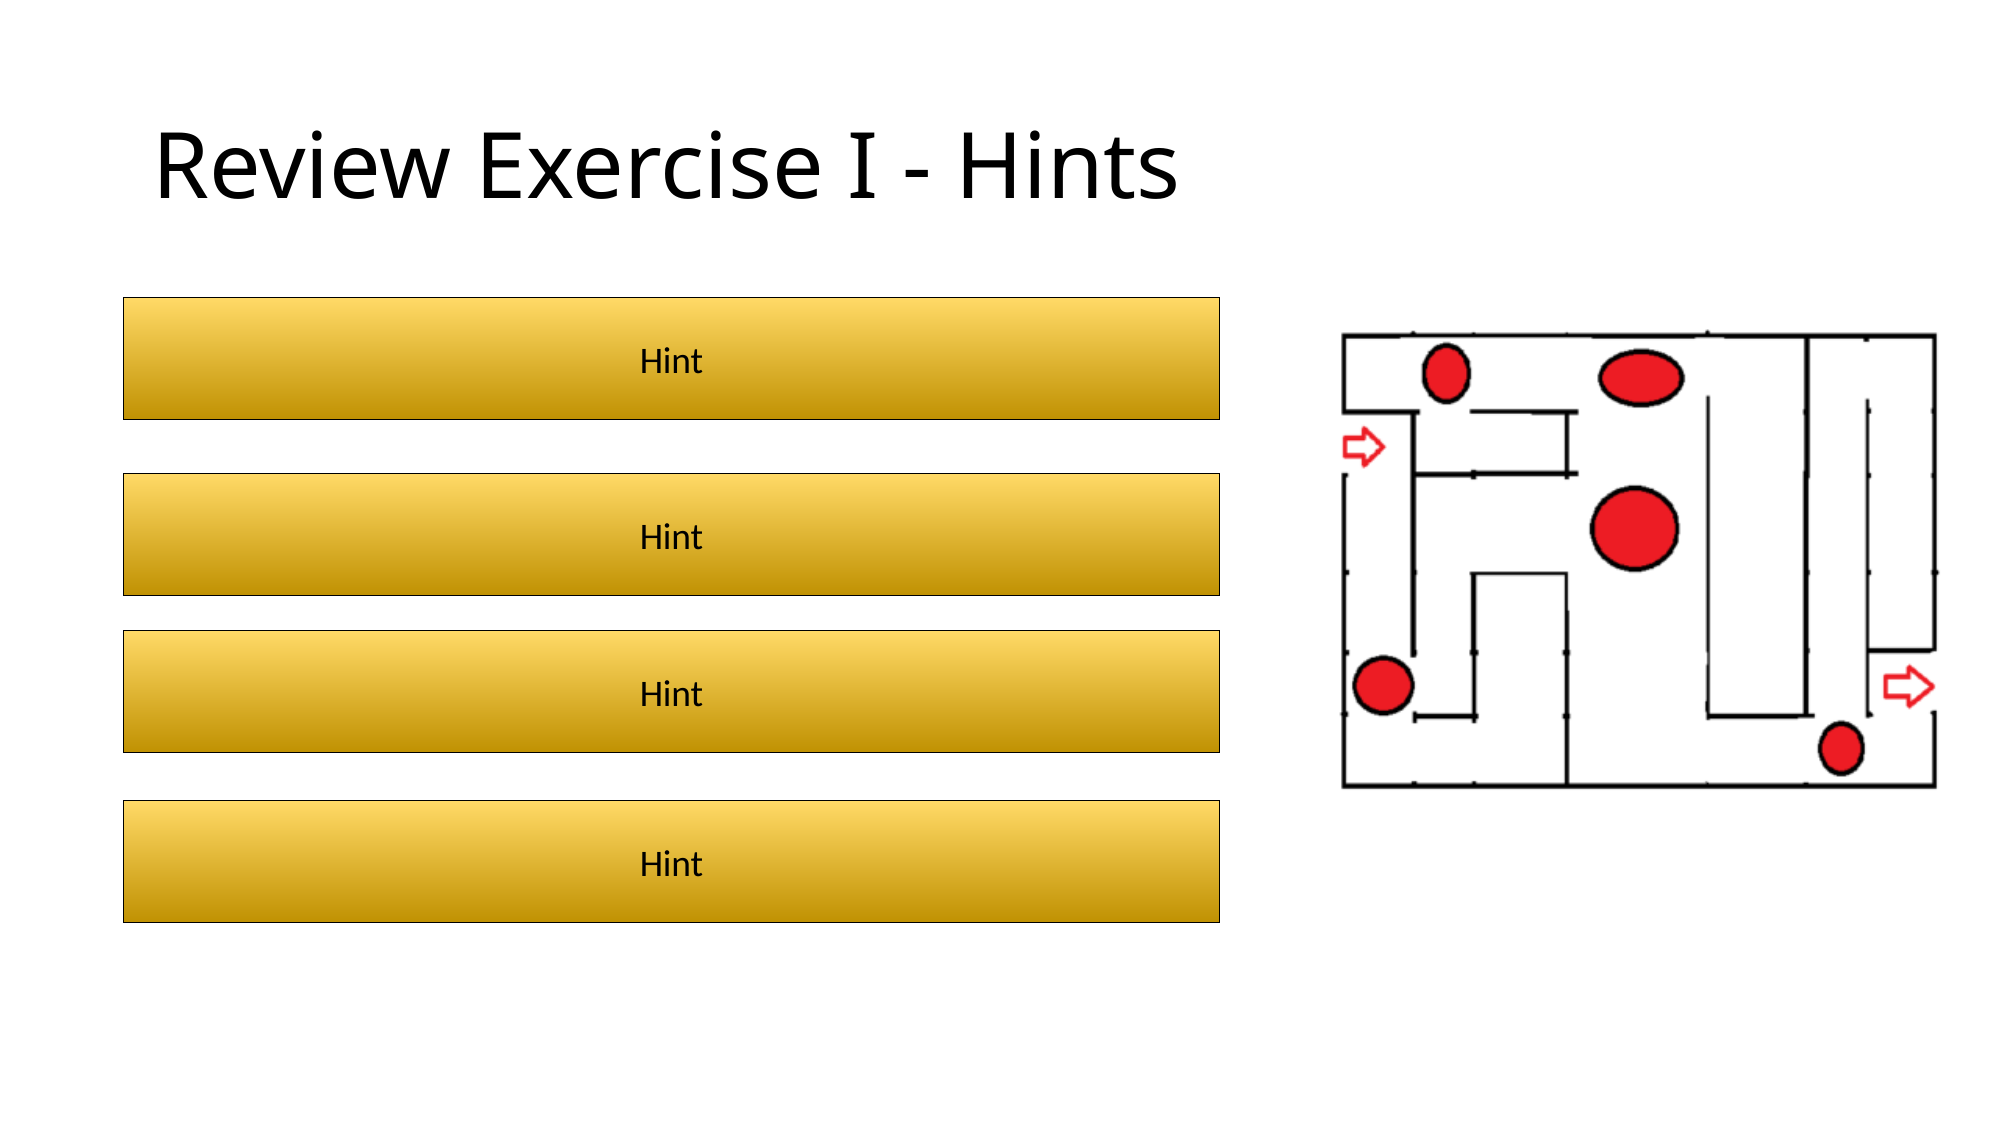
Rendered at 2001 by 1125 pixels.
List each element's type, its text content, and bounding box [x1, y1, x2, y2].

text_box Hint [123, 297, 1220, 420]
text_box Hint [123, 800, 1220, 923]
text_box Hint [123, 473, 1220, 596]
picture [1300, 303, 1976, 822]
text_box Hint [123, 630, 1220, 753]
title Review Exercise I - Hints [137, 59, 1863, 278]
